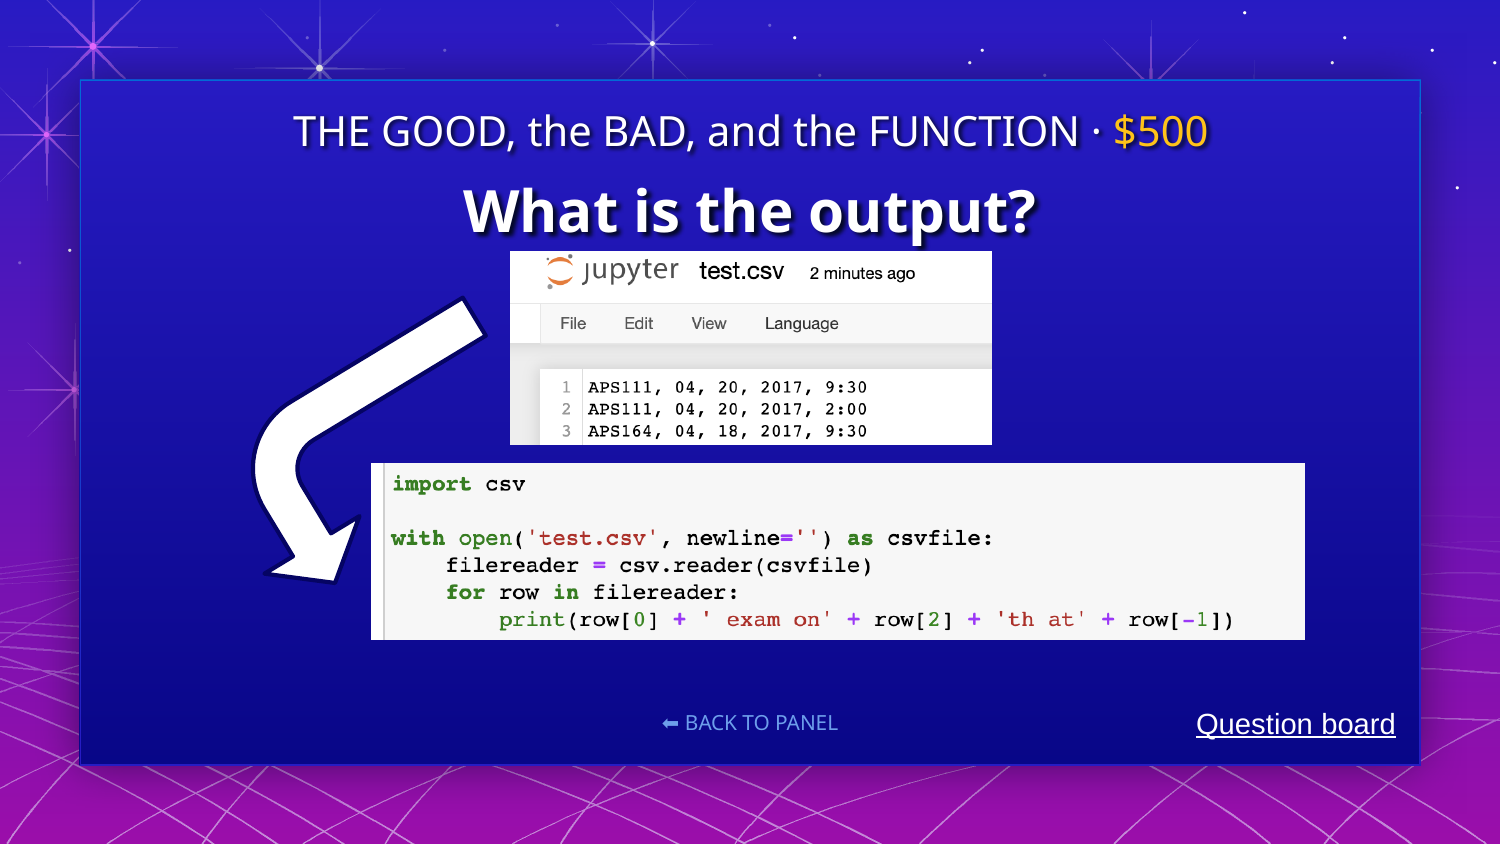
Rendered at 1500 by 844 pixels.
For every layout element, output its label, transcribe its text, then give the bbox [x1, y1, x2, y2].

picture [510, 251, 992, 445]
title What is the output? [65, 0, 1435, 466]
picture [371, 462, 1305, 641]
text_box Question board [1181, 698, 1429, 748]
text_box [250, 295, 488, 586]
